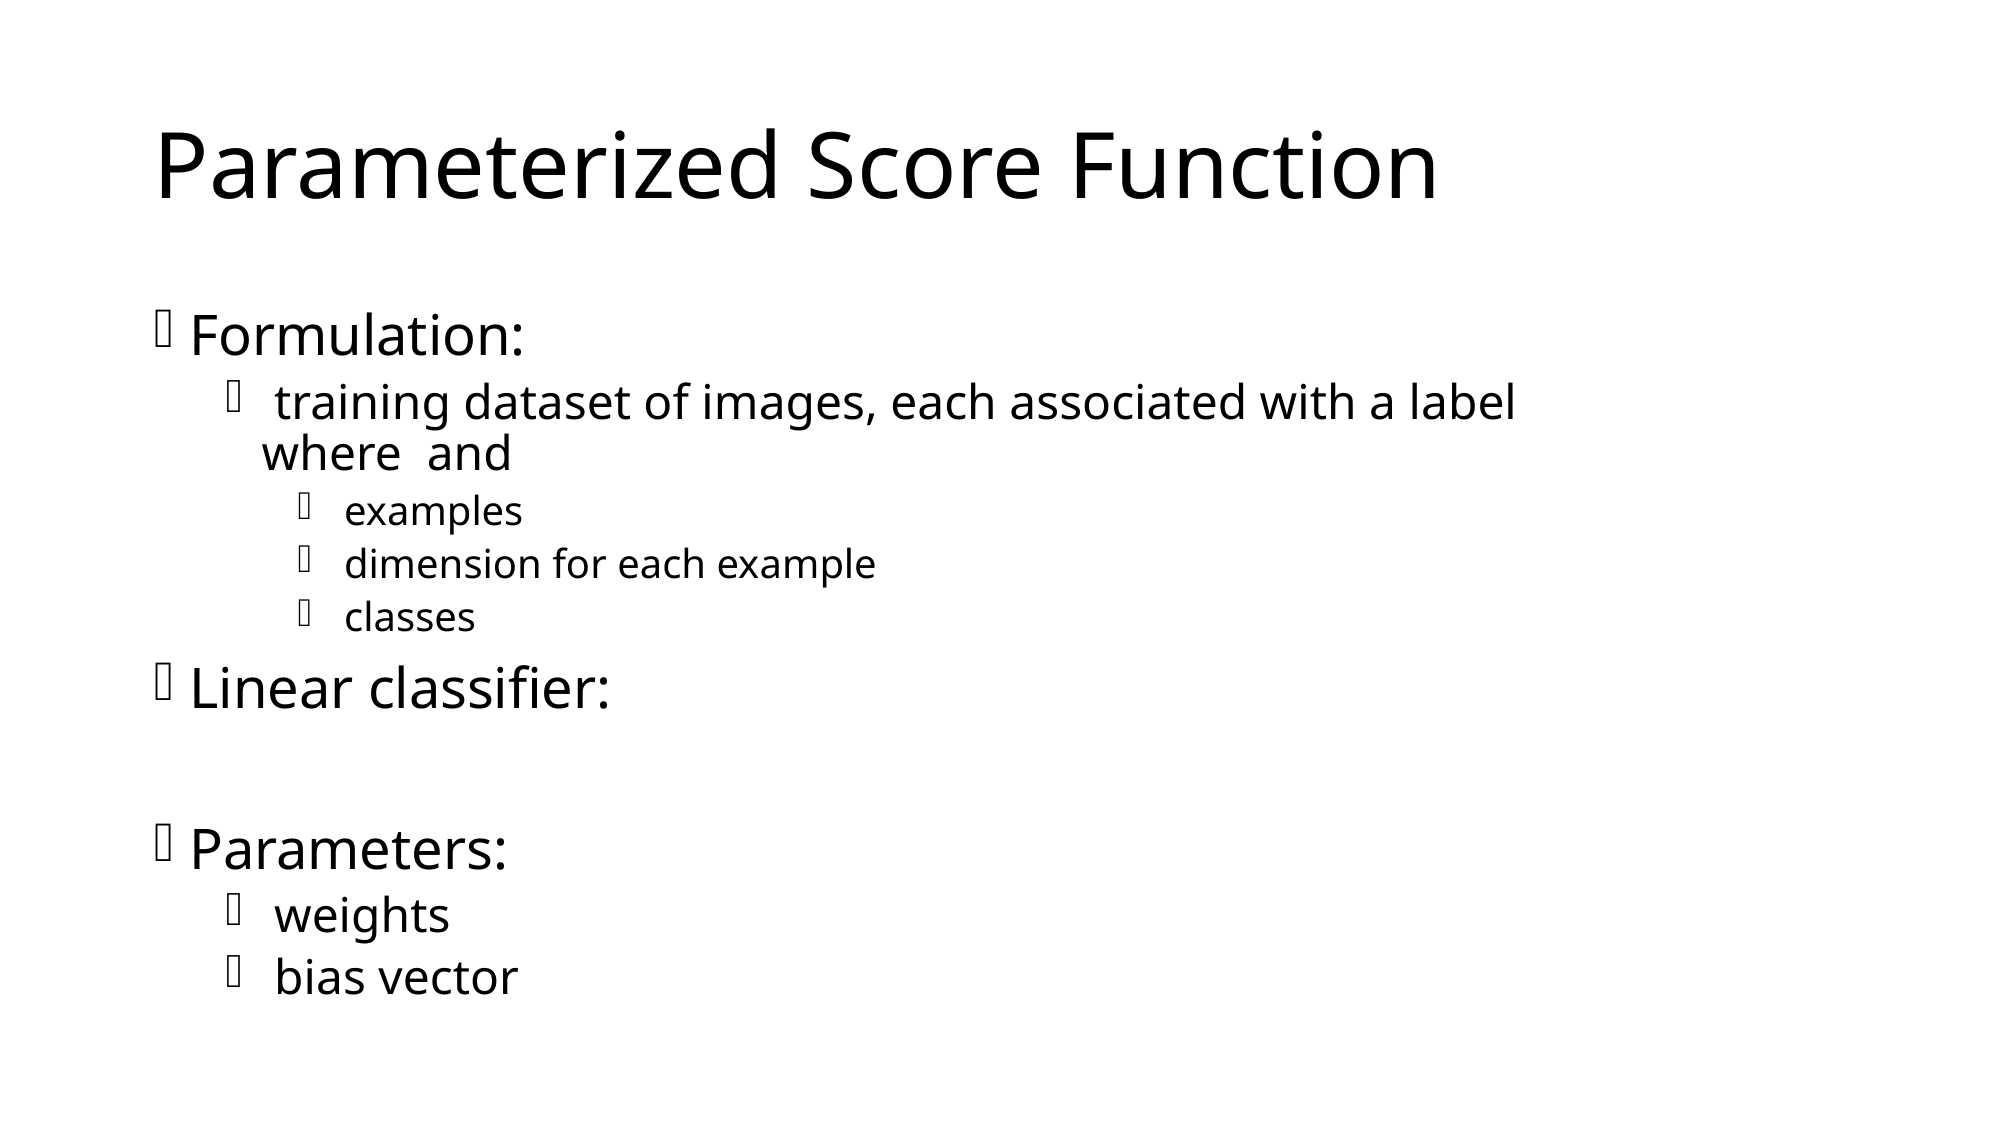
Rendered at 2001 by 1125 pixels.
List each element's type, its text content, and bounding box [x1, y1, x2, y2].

title Parameterized Score Function [138, 60, 1864, 278]
